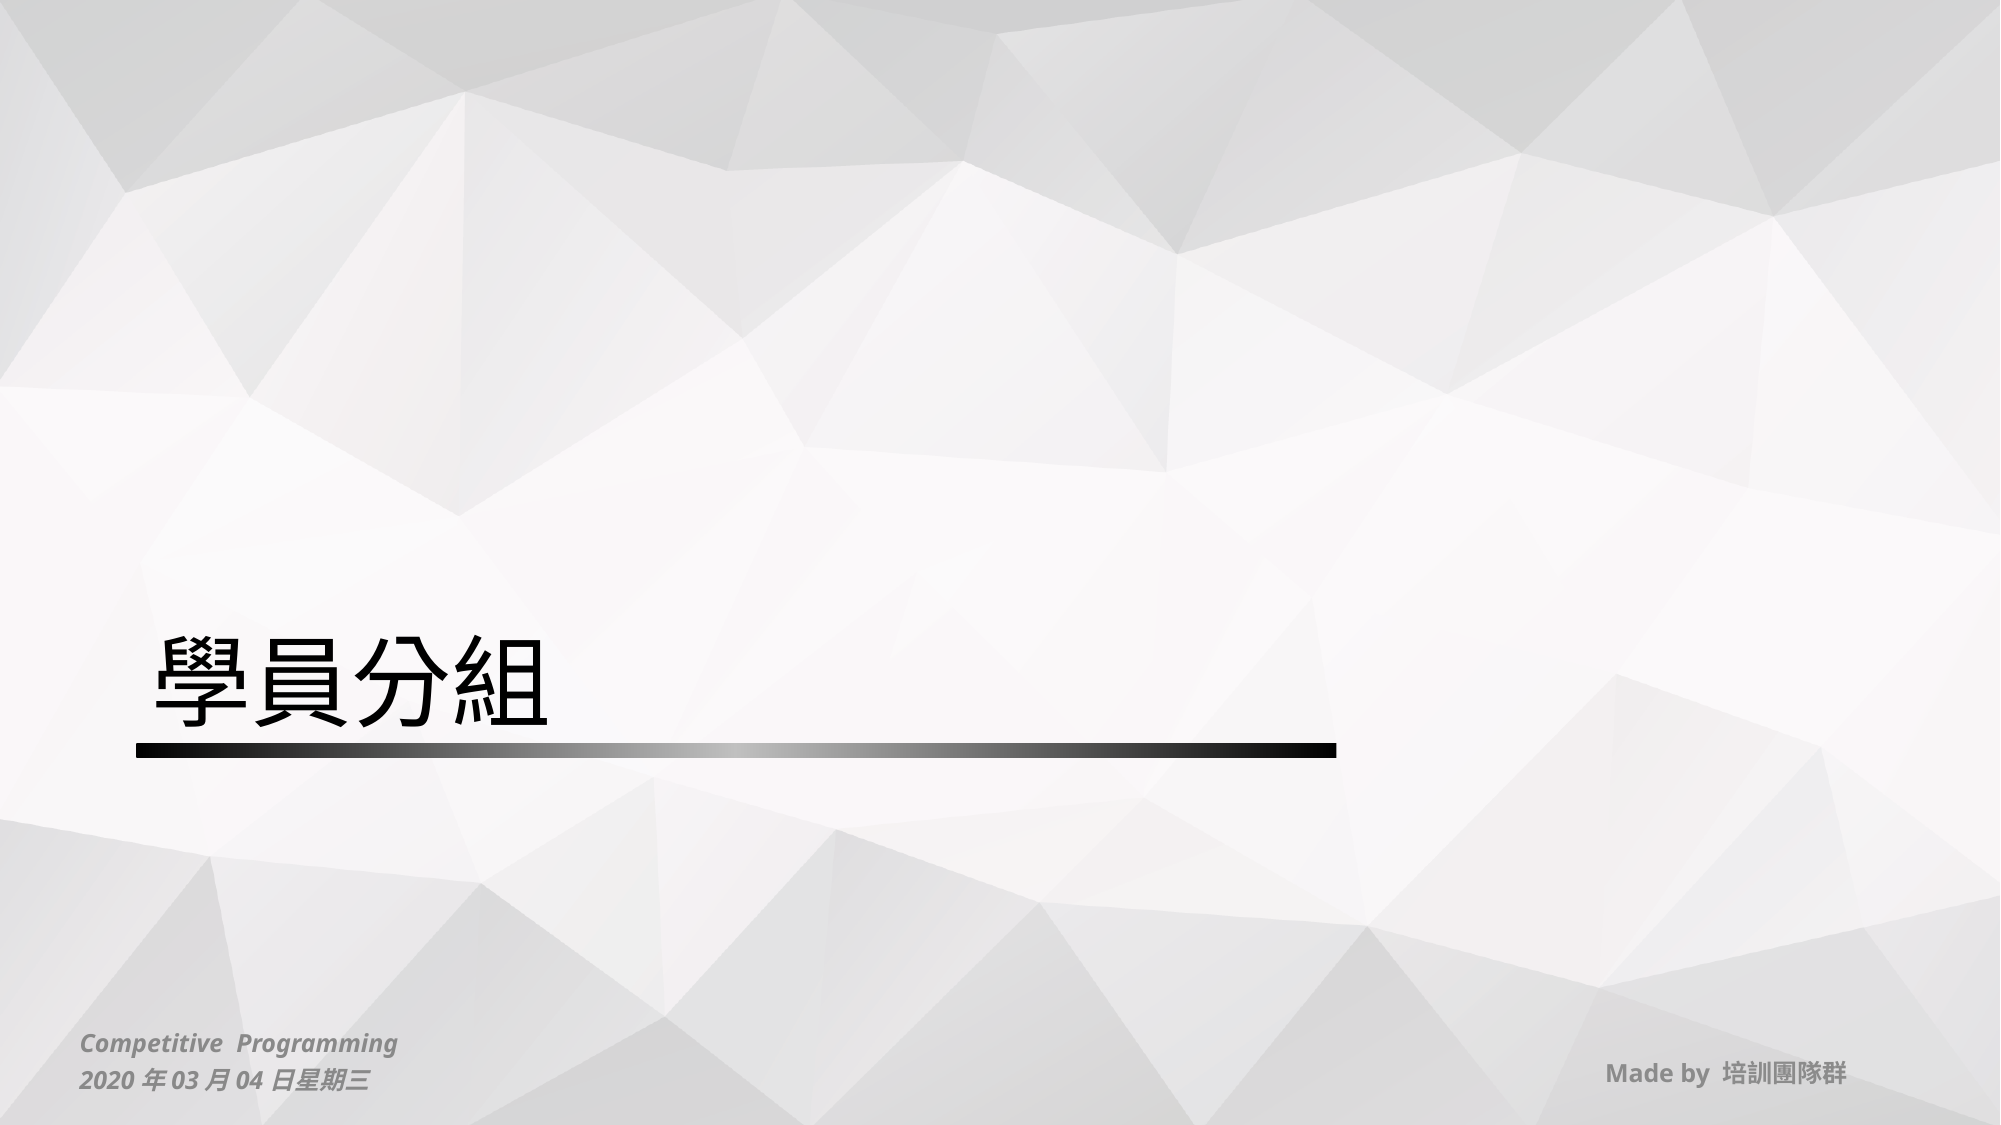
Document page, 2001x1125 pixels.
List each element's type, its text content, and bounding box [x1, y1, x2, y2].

title 學員分組 [136, 280, 1862, 749]
picture [0, 0, 2000, 1125]
